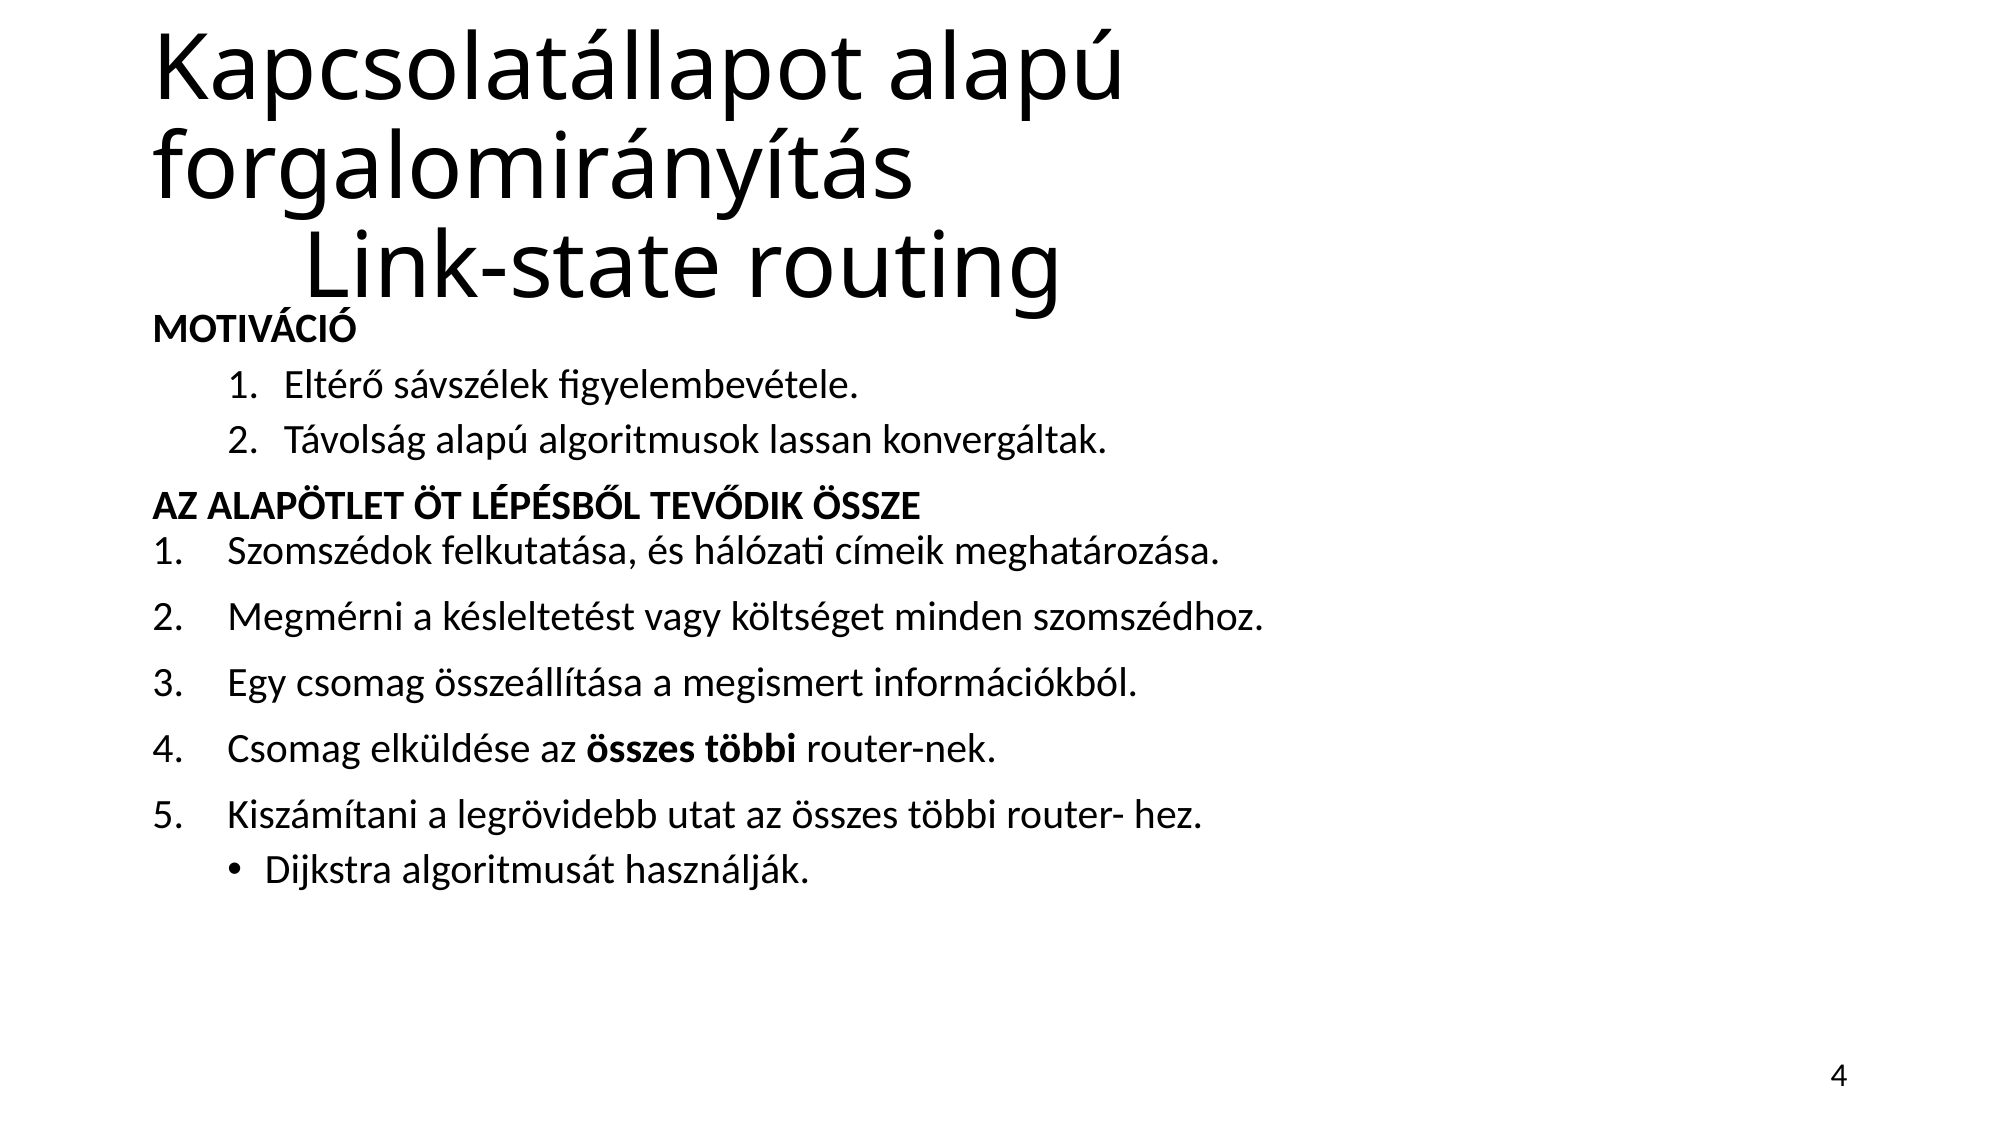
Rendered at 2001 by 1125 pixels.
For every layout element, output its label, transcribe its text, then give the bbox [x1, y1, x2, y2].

title Kapcsolatállapot alapú forgalomirányítás Link-state routing [137, 59, 1863, 278]
list Motiváció Eltérő sávszélek figyelembevétele. Távolság alapú algoritmusok lassan konvergáltak. Az alapötlet öt lépésből tevődik össze Szomszédok felkutatása, és hálózati címeik meghatározása. Megmérni a késleltetést vagy költséget minden szomszédhoz. Egy csomag összeállítása a megismert információkból. Csomag elküldése az összes többi router-nek. Kiszámítani a legrövidebb utat az összes többi router- hez. Dijkstra algoritmusát használják. [137, 299, 1863, 1014]
slide_number 4 [1412, 1042, 1863, 1103]
